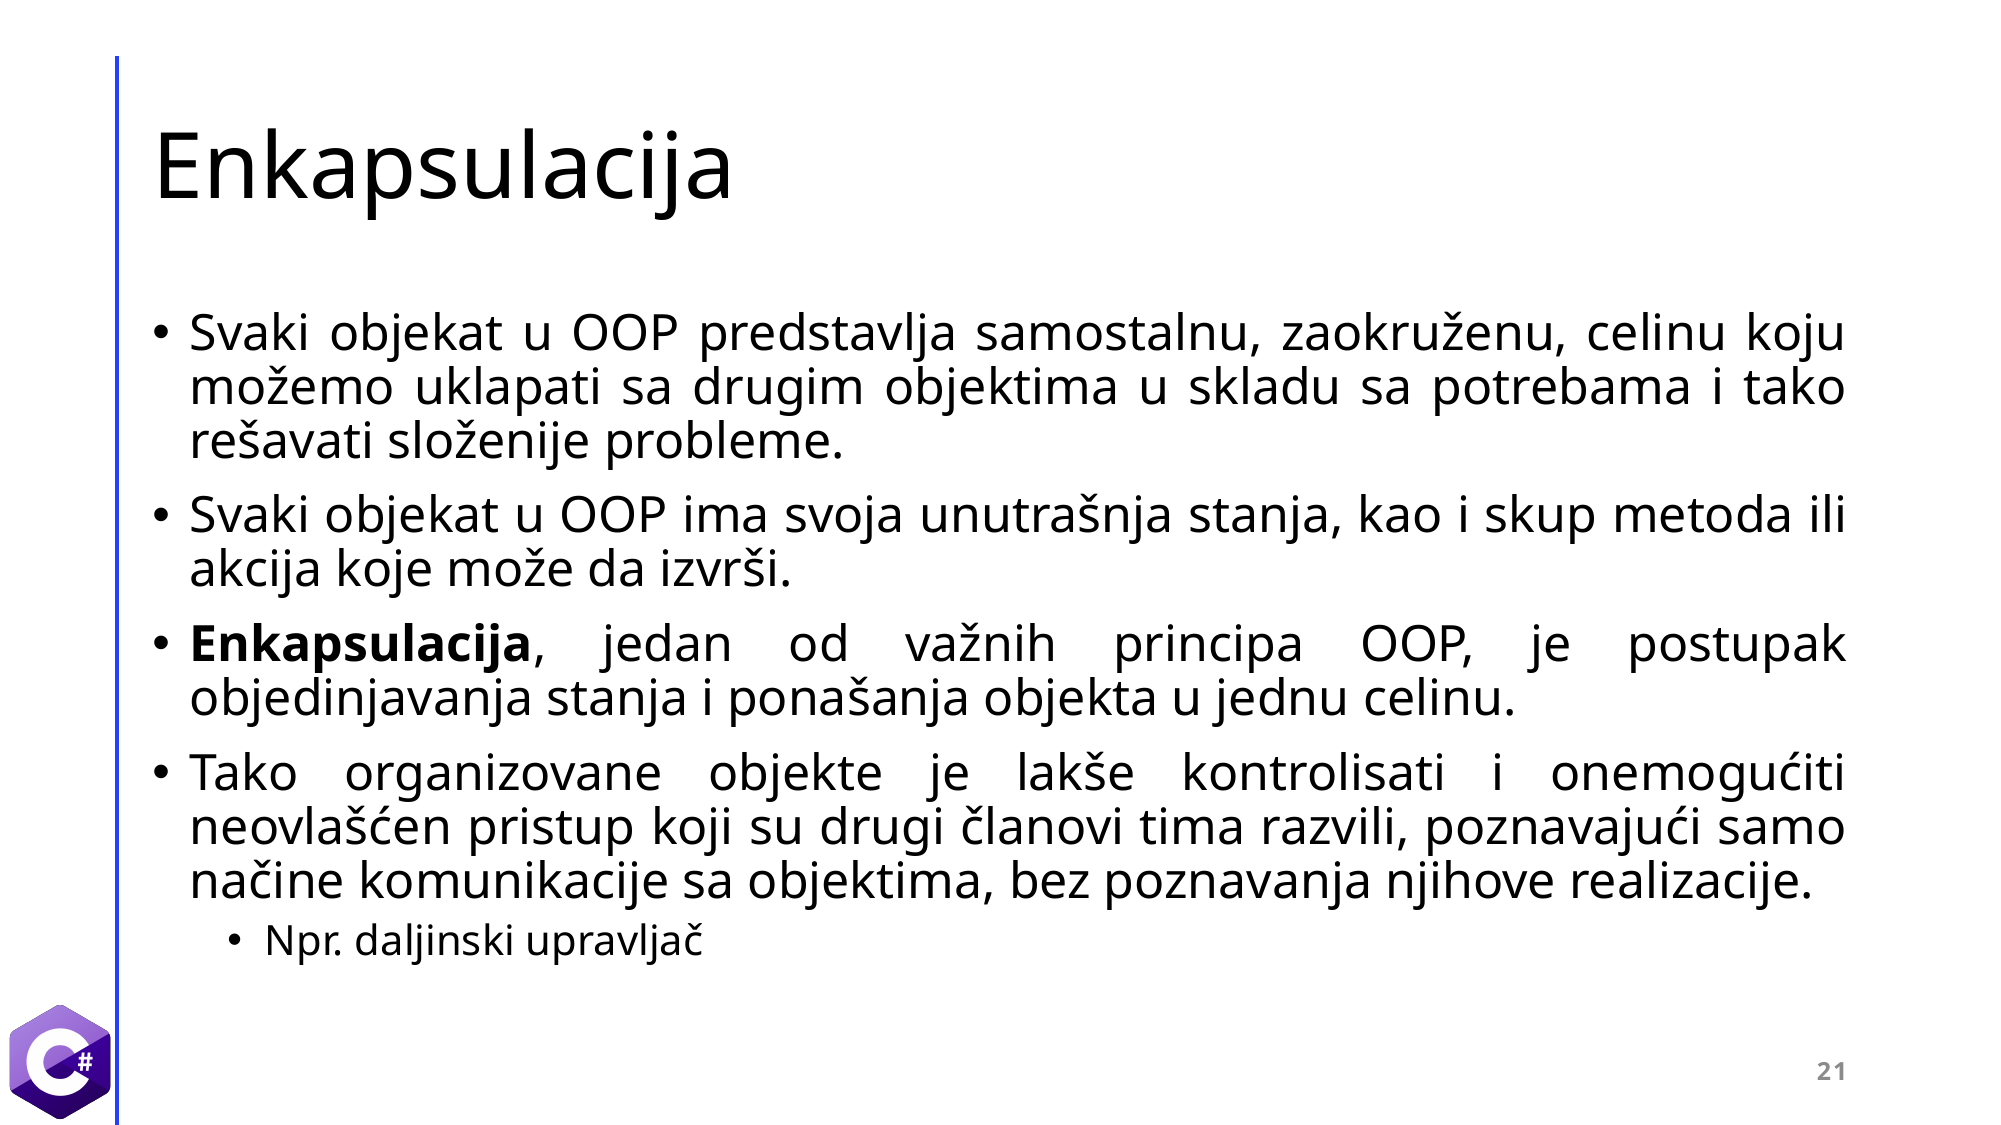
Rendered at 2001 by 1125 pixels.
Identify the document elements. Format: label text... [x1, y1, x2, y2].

list Svaki objekat u OOP predstavlja samostalnu, zaokruženu, celinu koju možemo uklapati sa drugim objektima u skladu sa potrebama i tako rešavati složenije probleme. Svaki objekat u OOP ima svoja unutrašnja stanja, kao i skup metoda ili akcija koje može da izvrši. Enkapsulacija, jedan od važnih principa OOP, je postupak objedinjavanja stanja i ponašanja objekta u jednu celinu. Tako organizovane objekte je lakše kontrolisati i onemogućiti neovlašćen pristup koji su drugi članovi tima razvili, poznavajući samo načine komunikacije sa objektima, bez poznavanja njihove realizacije. Npr. daljinski upravljač [137, 299, 1863, 1014]
title Enkapsulacija [137, 59, 1863, 278]
slide_number 21 [1412, 1042, 1863, 1103]
picture [4, 1000, 116, 1124]
